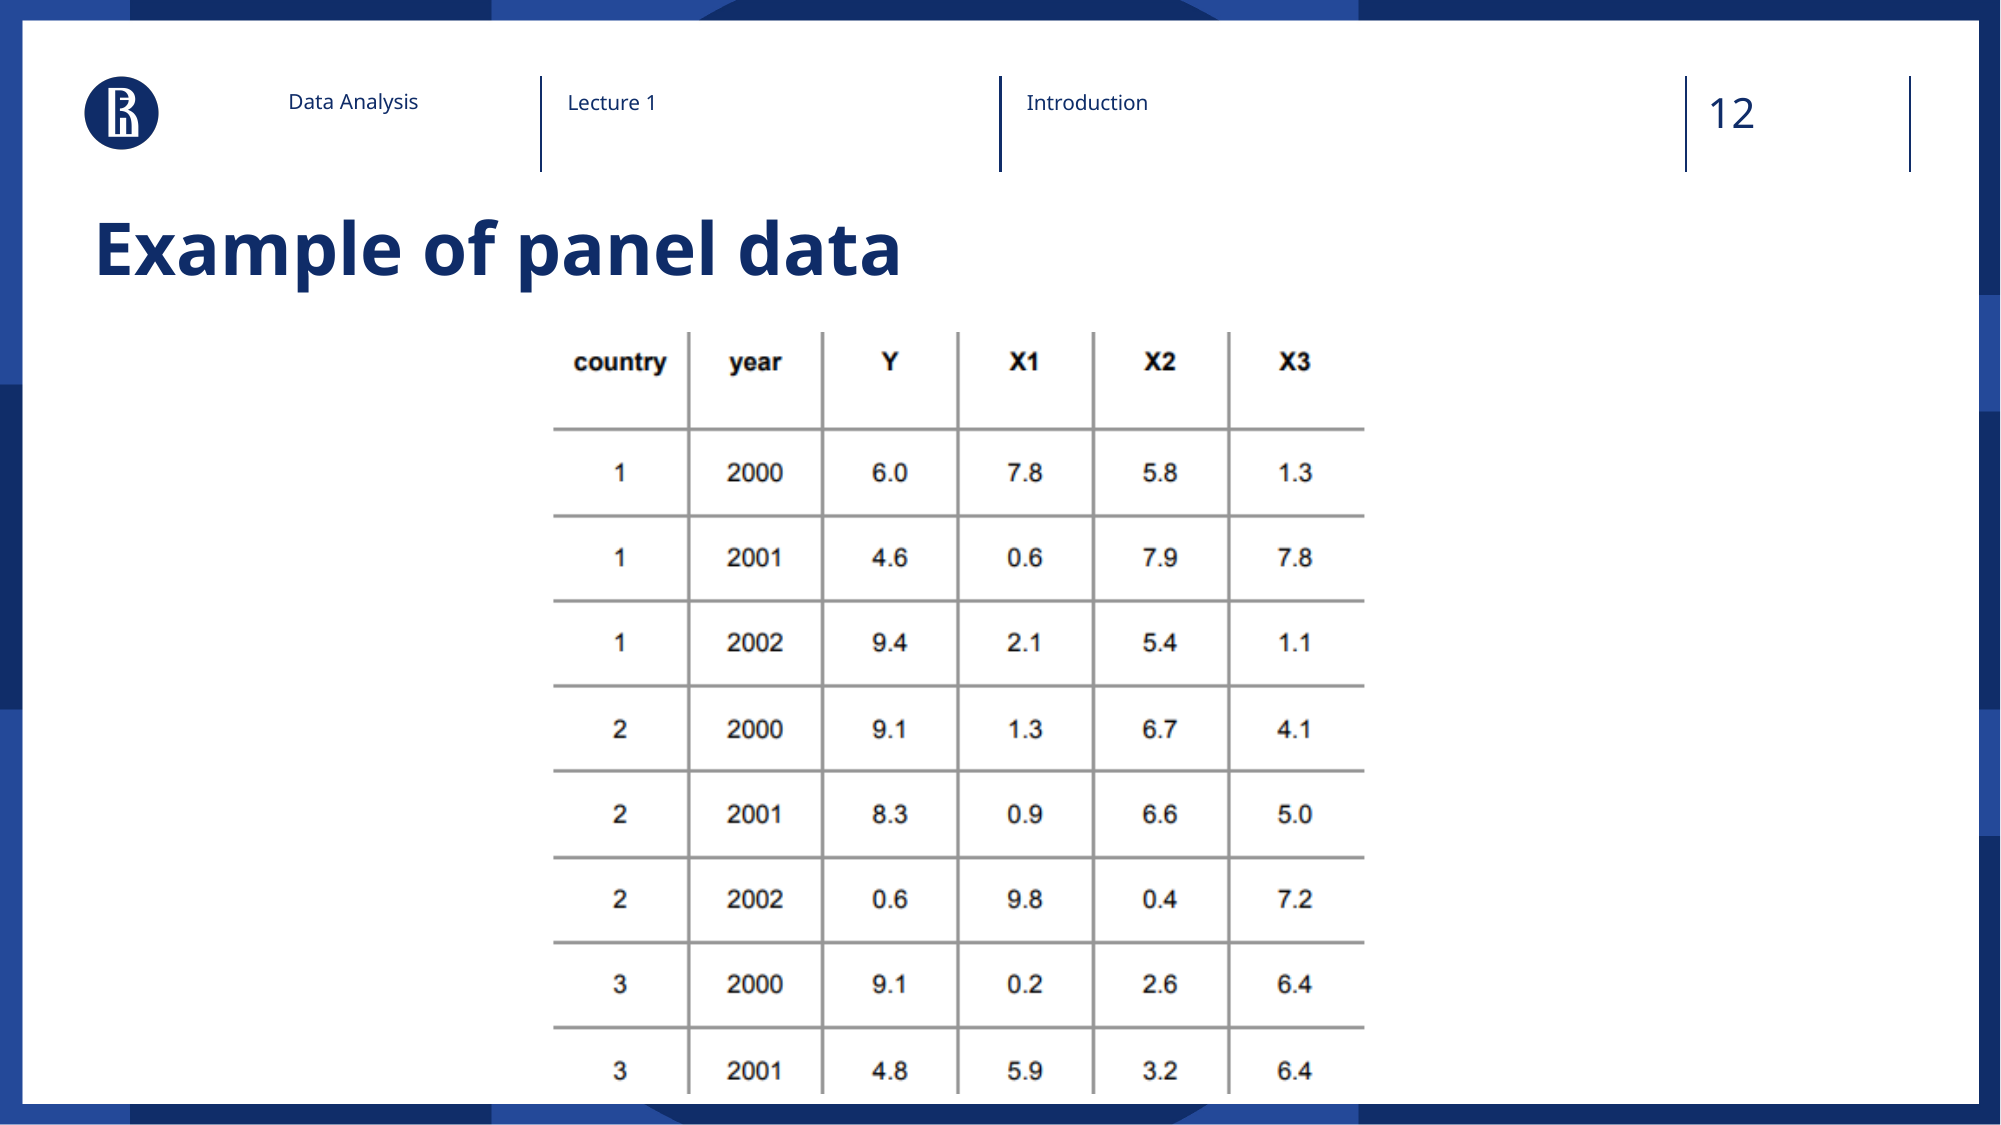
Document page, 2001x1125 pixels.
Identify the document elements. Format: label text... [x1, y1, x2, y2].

list Data Analysis [187, 88, 520, 157]
list Lecture 1 [567, 90, 907, 157]
list Introduction [1026, 90, 1367, 157]
picture [0, 0, 2001, 1125]
title Example of panel data [93, 202, 1908, 331]
